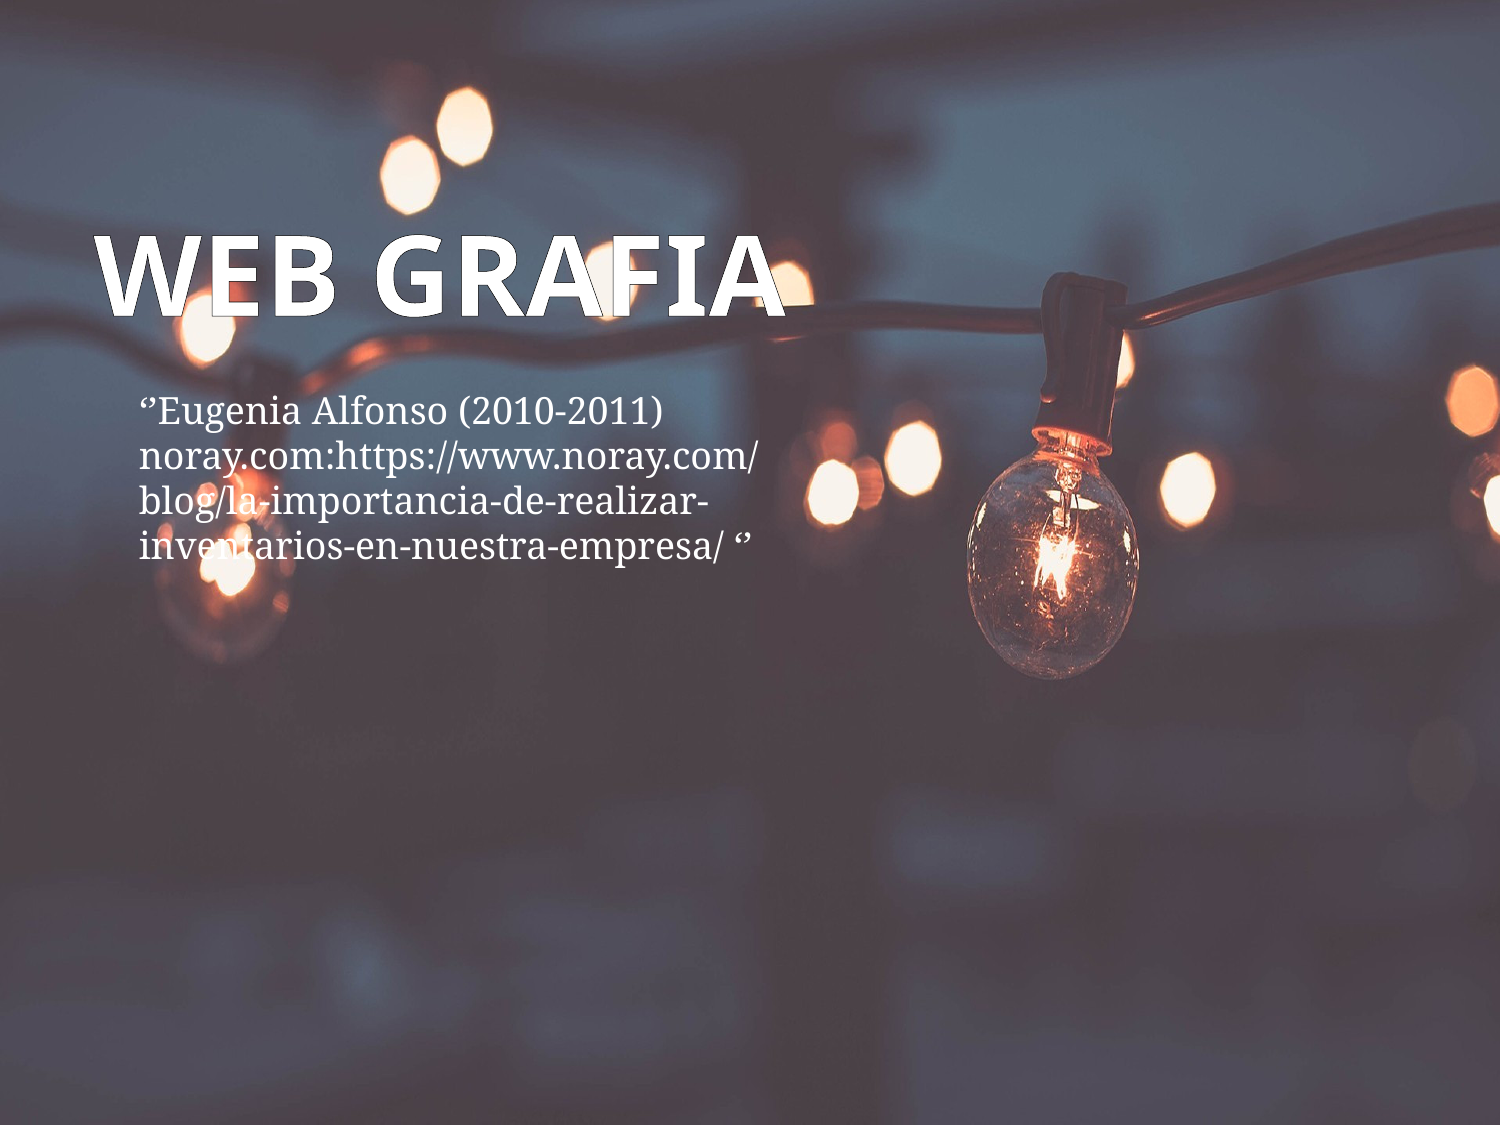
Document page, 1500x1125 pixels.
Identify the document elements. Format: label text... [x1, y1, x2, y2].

text_box ‘’Eugenia Alfonso (2010-2011) noray.com:https://www.noray.com/blog/la-importancia-de-realizar-inventarios-en-nuestra-empresa/ ‘’ [123, 379, 786, 575]
picture [0, 0, 1500, 1125]
text_box WEB GRAFIA [64, 196, 815, 346]
